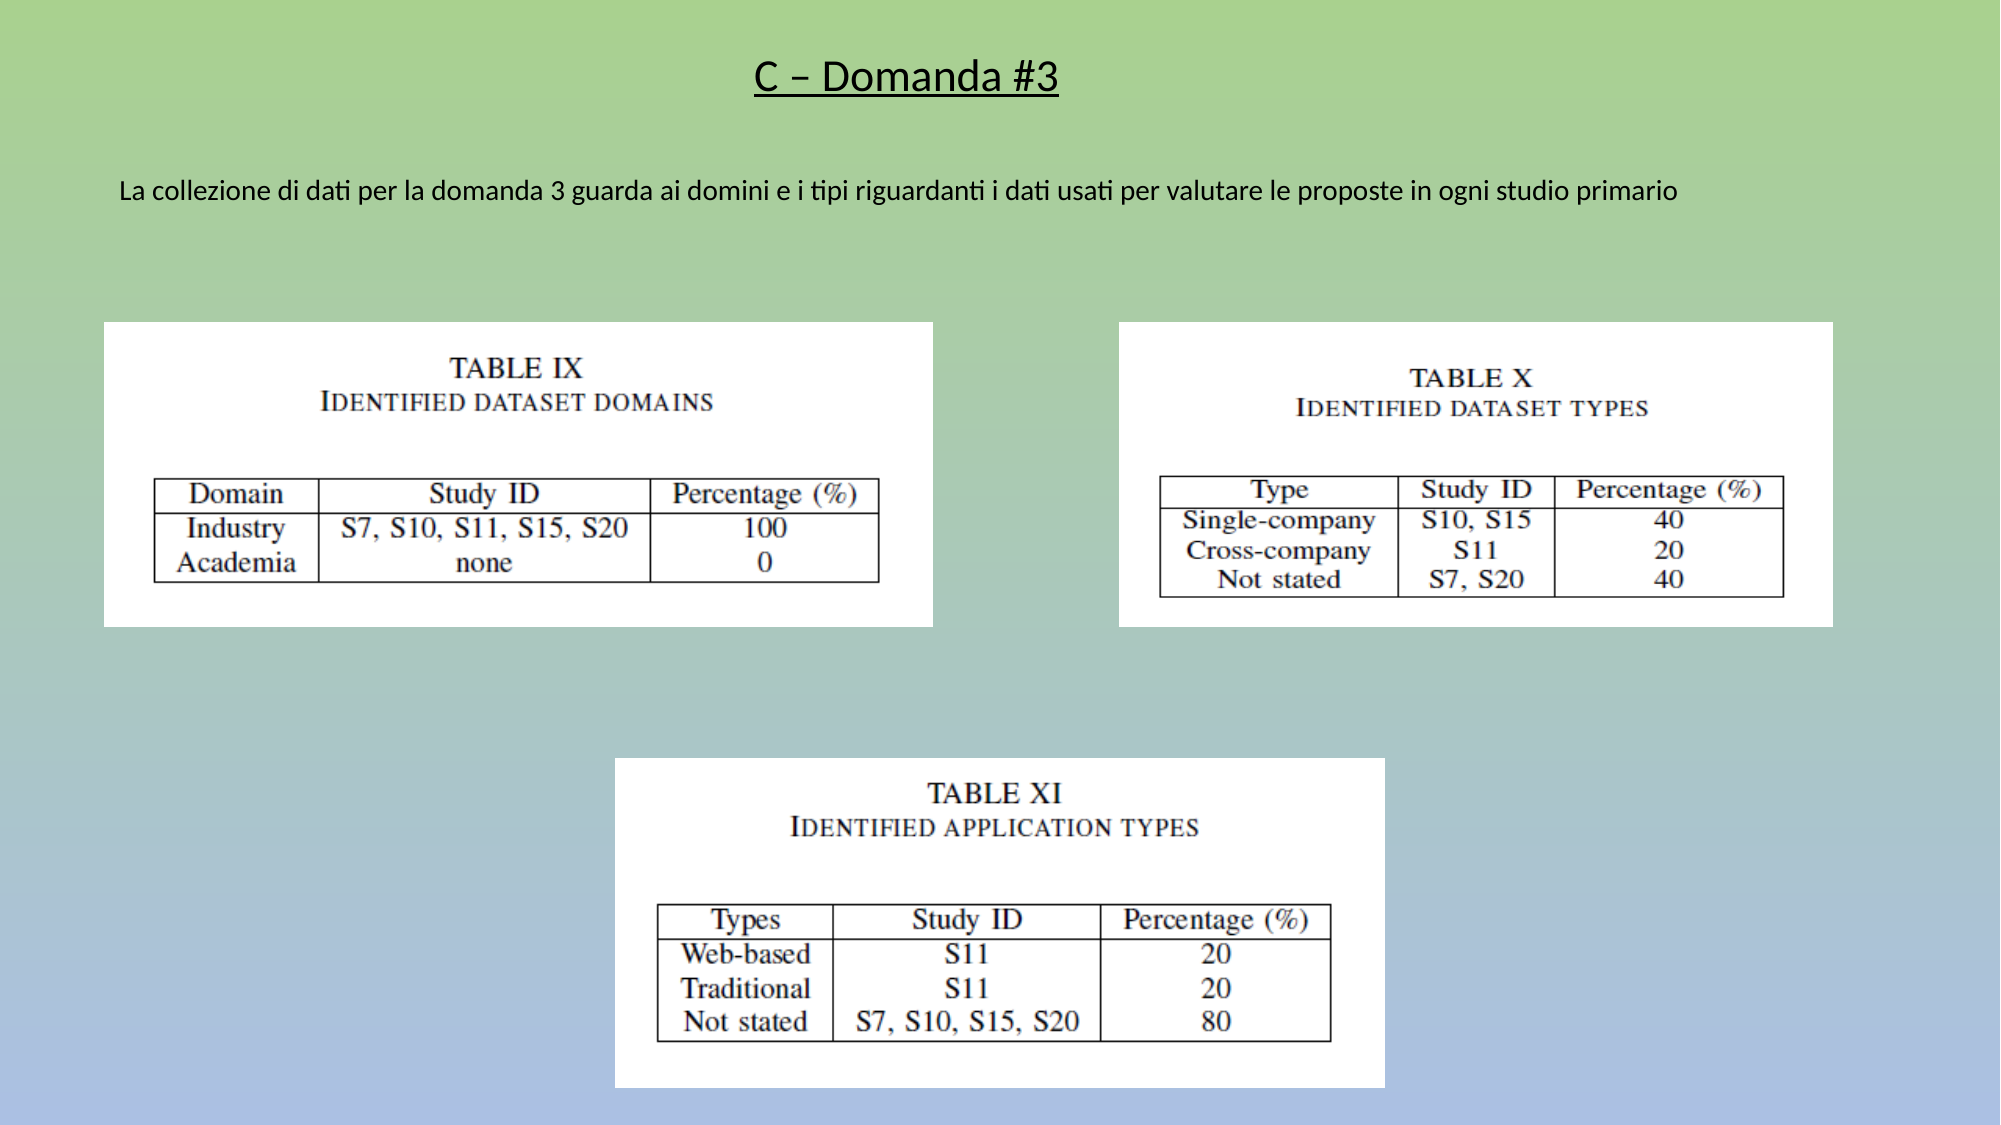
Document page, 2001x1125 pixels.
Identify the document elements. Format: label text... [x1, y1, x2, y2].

text_box C – Domanda #3 [337, 37, 1476, 163]
text_box La collezione di dati per la domanda 3 guarda ai domini e i tipi riguardanti i dati usati per valutare le proposte in ogni studio primario [104, 163, 1732, 214]
picture [615, 758, 1385, 1088]
picture [1119, 322, 1833, 627]
picture [104, 322, 933, 627]
